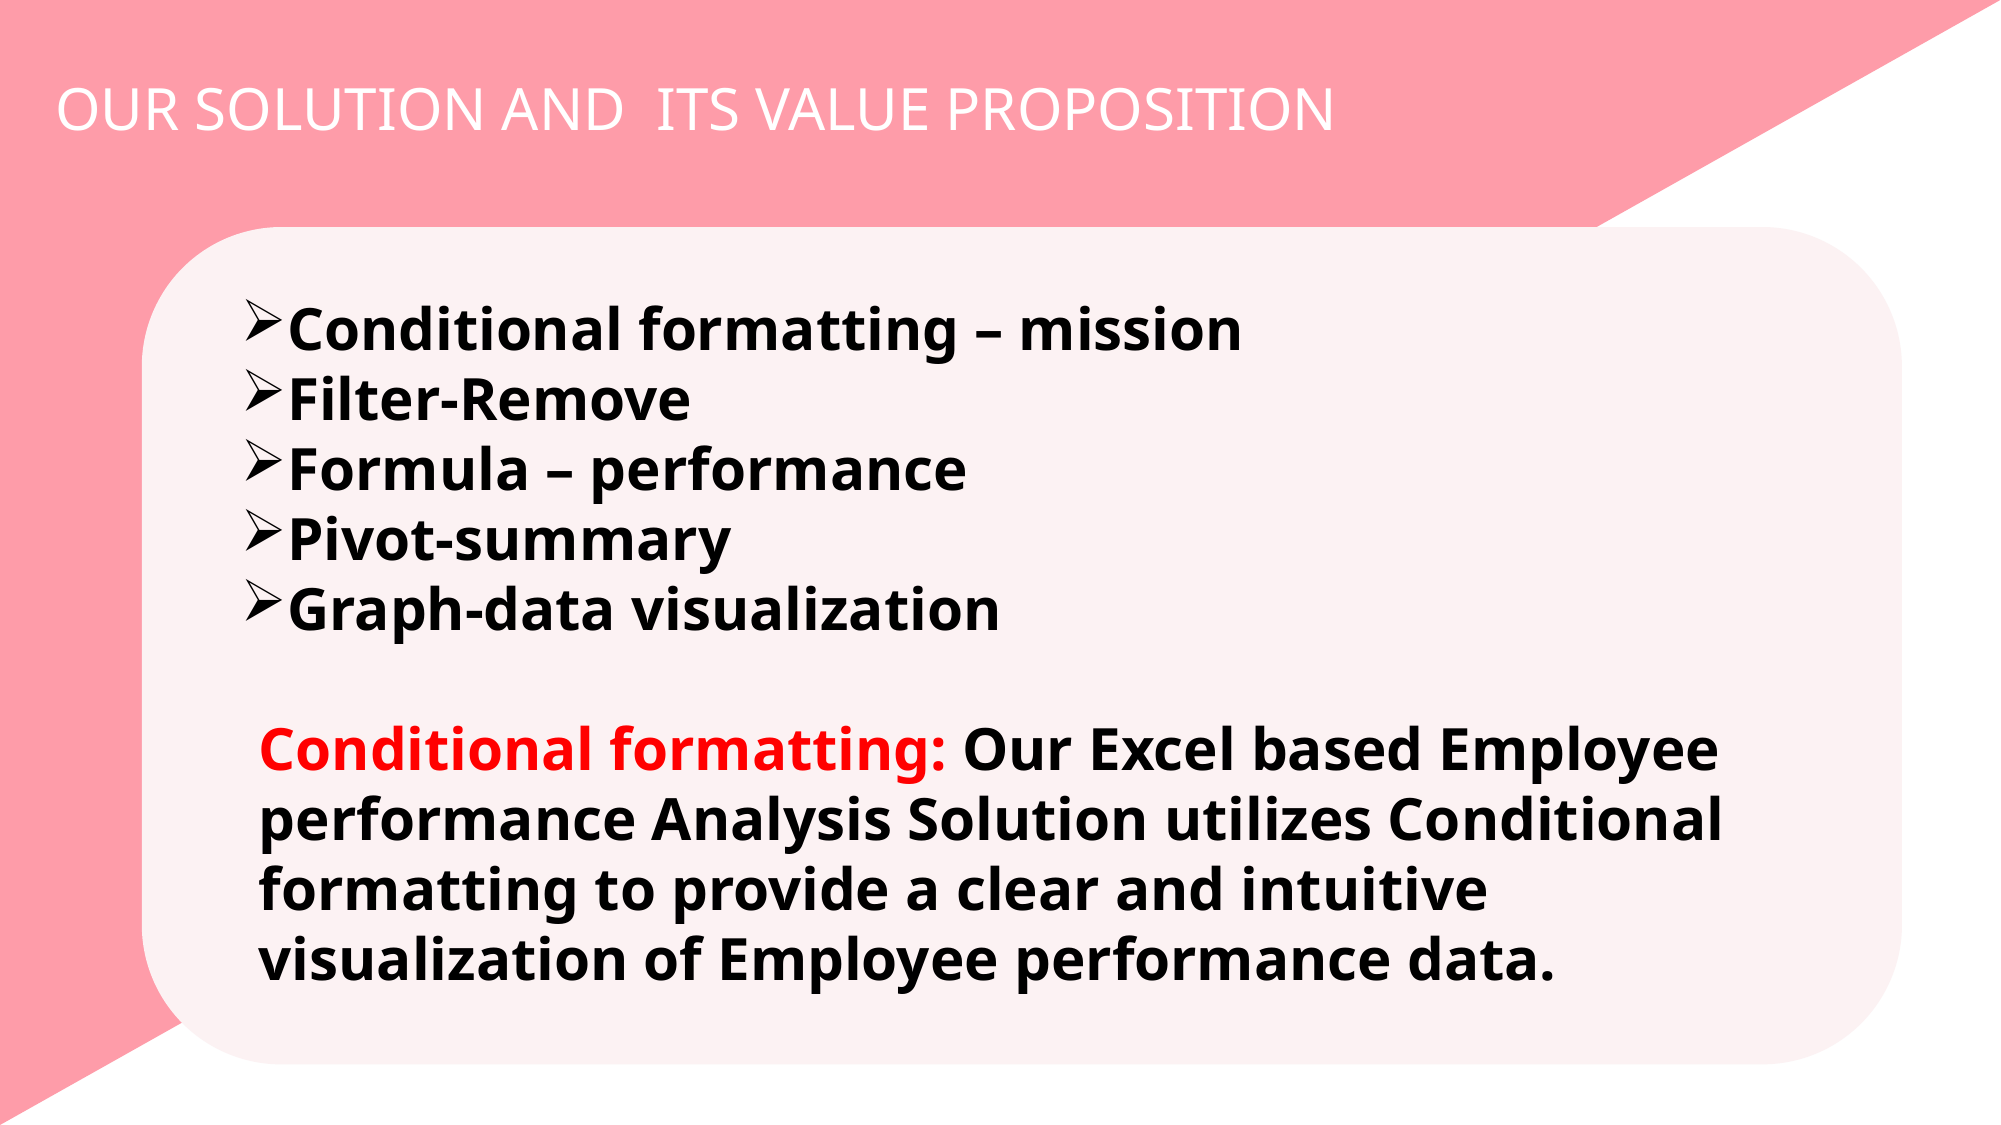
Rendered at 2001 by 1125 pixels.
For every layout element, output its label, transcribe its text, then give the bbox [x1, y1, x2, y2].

text_box [0, 0, 2000, 1125]
text_box [140, 225, 1904, 1066]
text_box Conditional formatting – mission Filter-Remove Formula – performance Pivot-summary Graph-data visualization Conditional formatting: Our Excel based Employee performance Analysis Solution utilizes Conditional formatting to provide a clear and intuitive visualization of Employee performance data. [226, 284, 1835, 1000]
text_box OUR SOLUTION AND ITS VALUE PROPOSITION [40, 64, 1679, 150]
